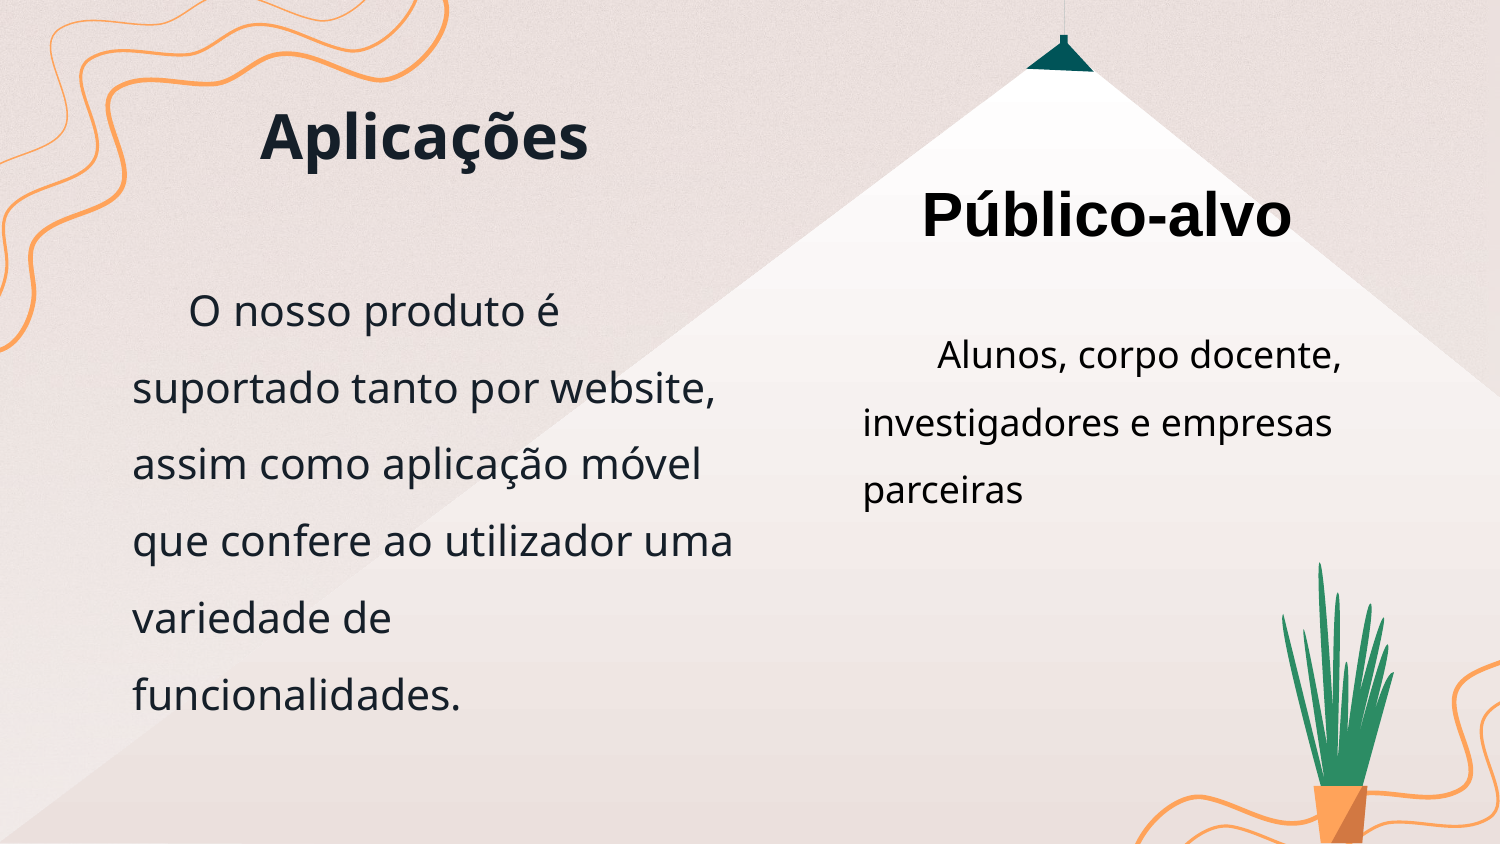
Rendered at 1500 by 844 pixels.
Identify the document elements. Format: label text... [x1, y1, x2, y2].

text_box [1274, 562, 1395, 844]
text_box Público-alvo [906, 166, 1454, 257]
title Aplicações [0, 82, 605, 340]
text_box Alunos, corpo docente, investigadores e empresas parceiras [847, 301, 1396, 519]
subtitle O nosso produto é suportado tanto por website, assim como aplicação móvel que confere ao utilizador uma variedade de funcionalidades. [42, 243, 768, 814]
